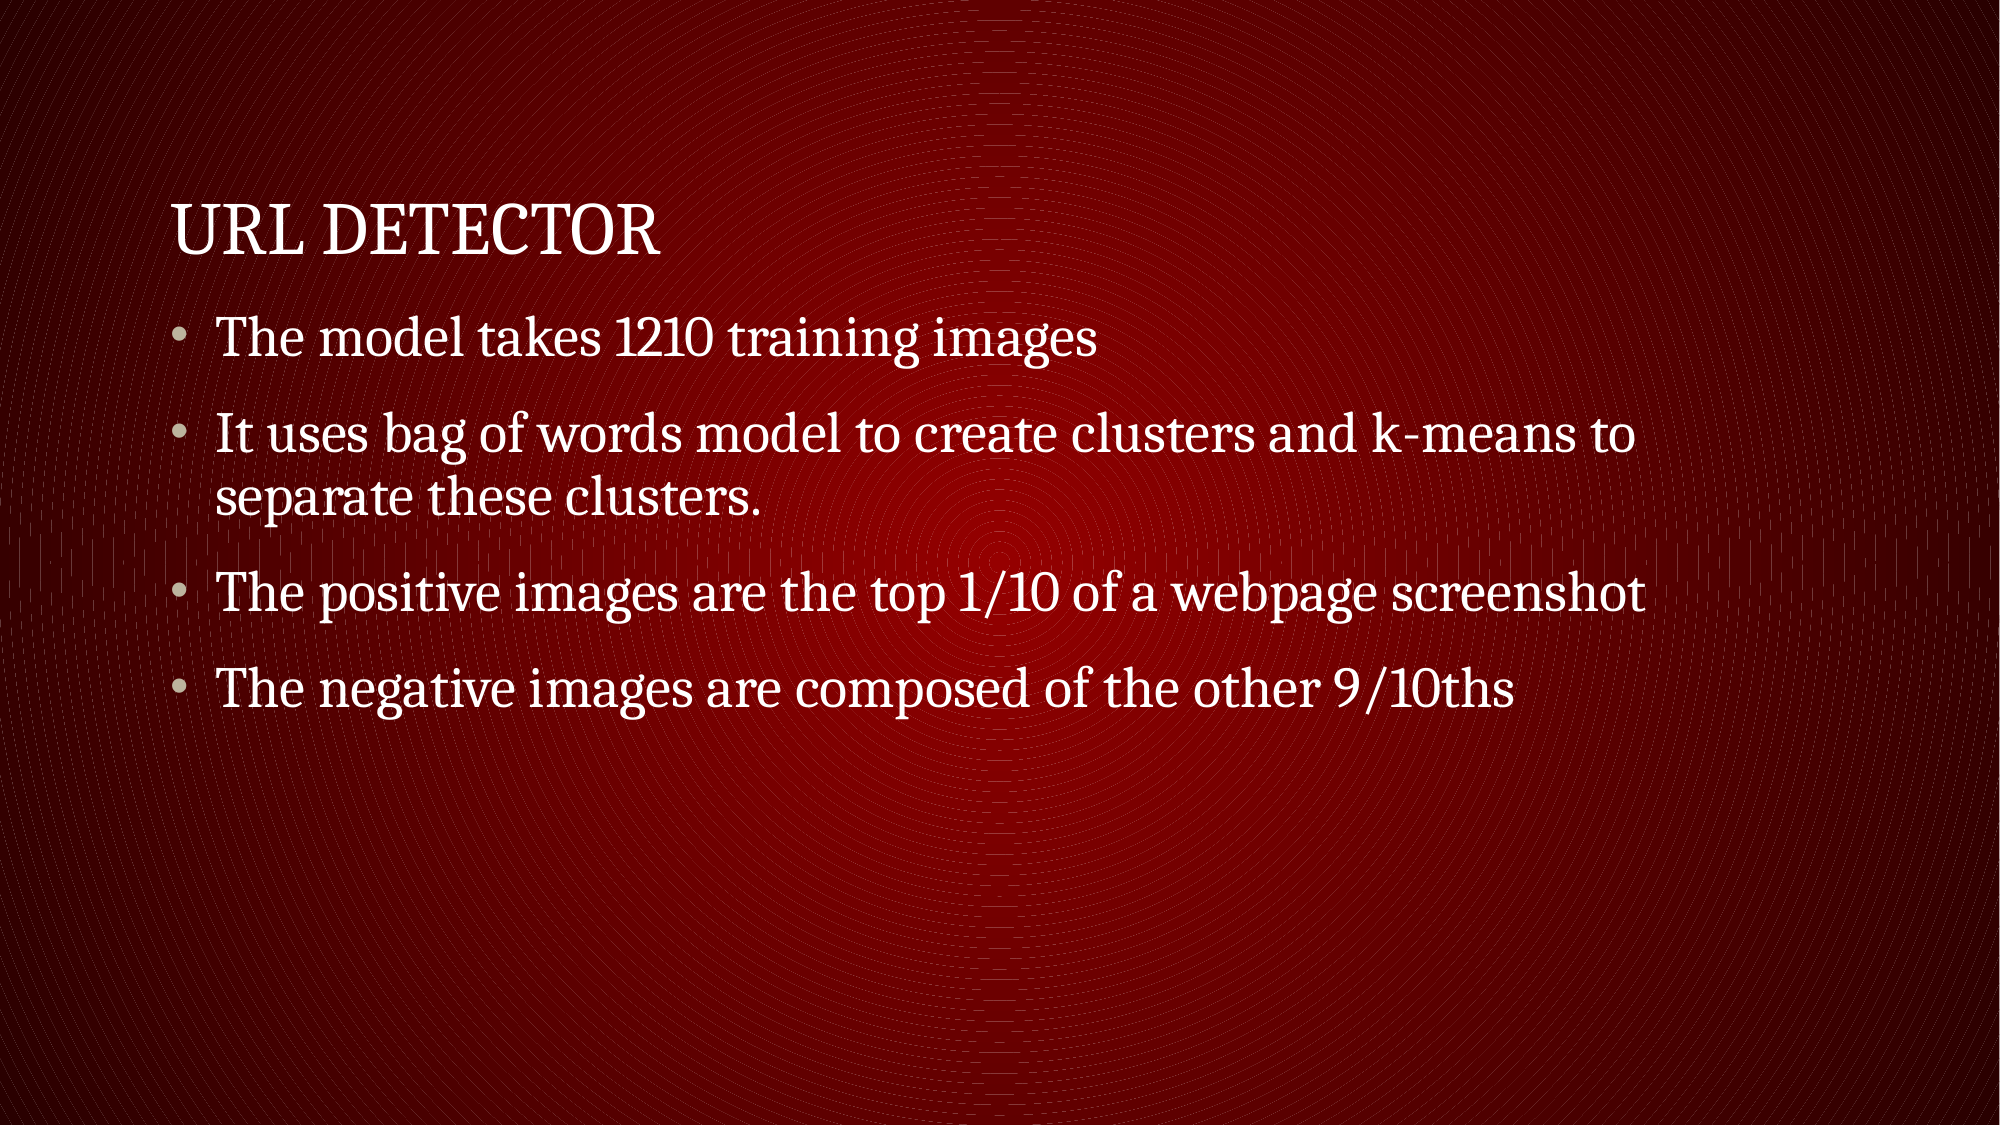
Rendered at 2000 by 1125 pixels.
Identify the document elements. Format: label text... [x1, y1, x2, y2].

title URL detector [149, 79, 1850, 280]
list The model takes 1210 training images It uses bag of words model to create clusters and k-means to separate these clusters. The positive images are the top 1/10 of a webpage screenshot The negative images are composed of the other 9/10ths [149, 295, 1850, 1030]
